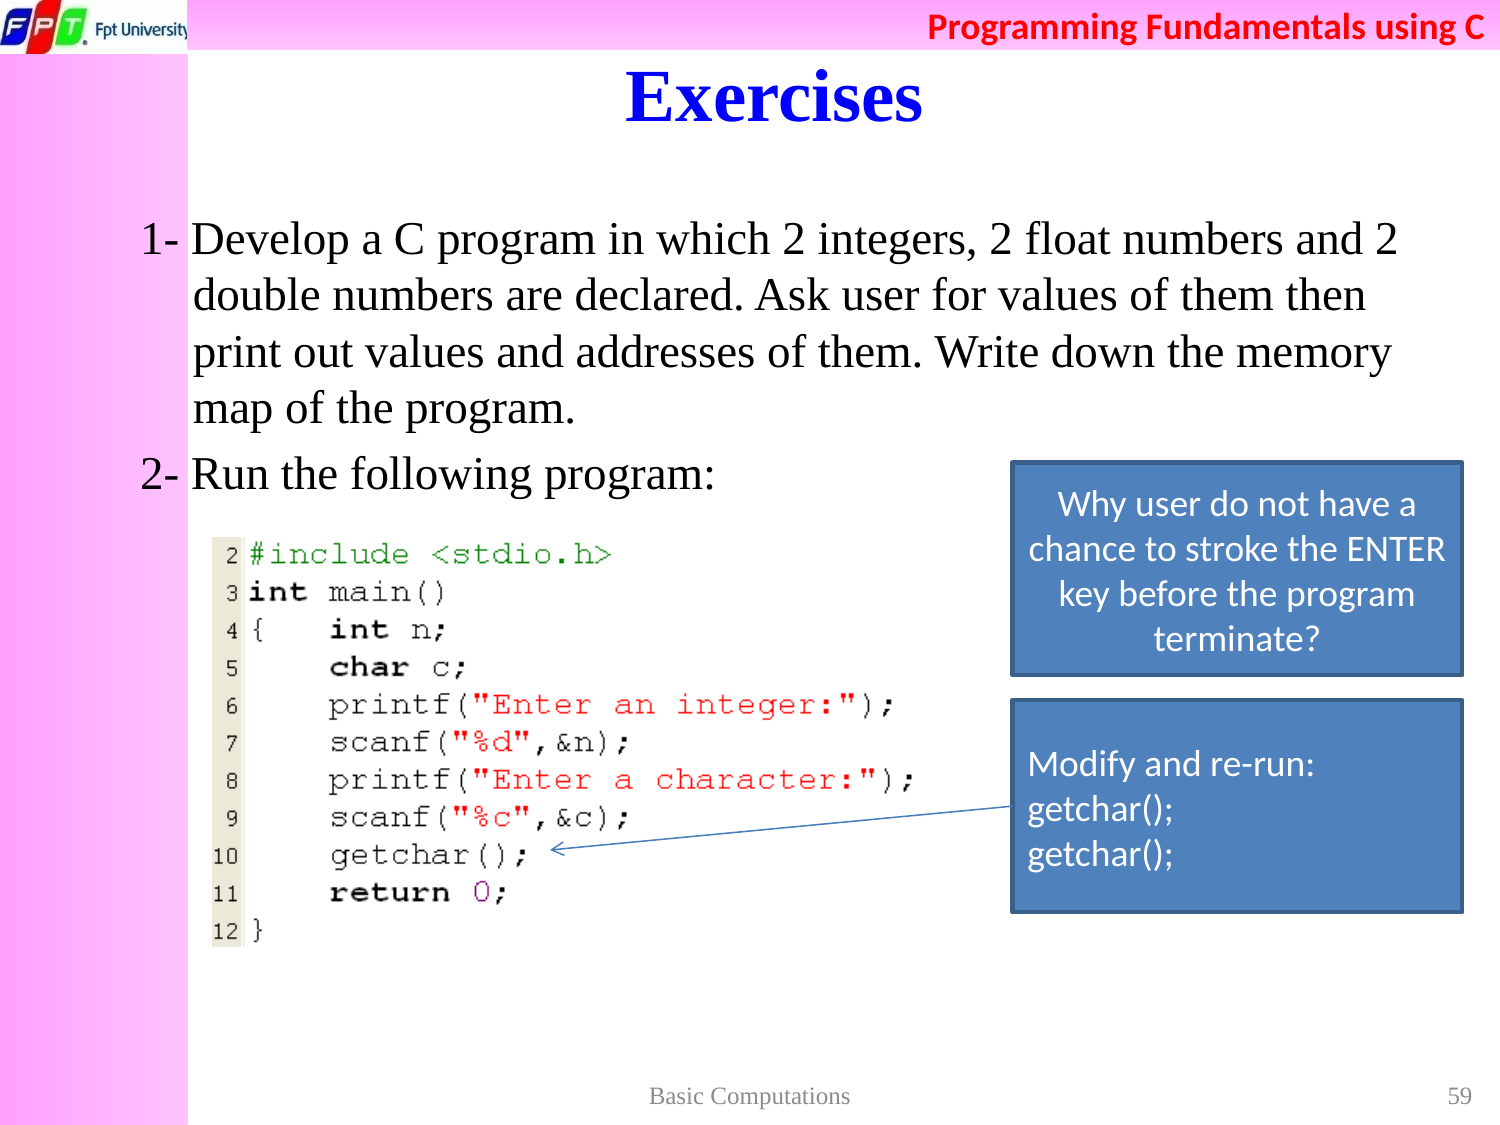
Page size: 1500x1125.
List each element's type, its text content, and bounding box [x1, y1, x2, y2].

picture [212, 537, 918, 948]
text_box Why user do not have a chance to stroke the ENTER key before the program terminate? [1010, 460, 1464, 677]
slide_number 59 [1137, 1074, 1488, 1116]
list 1- Develop a C program in which 2 integers, 2 float numbers and 2 double numbers are declared. Ask user for values of them then print out values and addresses of them. Write down the memory map of the program. 2- Run the following program: [125, 200, 1425, 575]
picture [0, 0, 188, 54]
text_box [549, 806, 1013, 851]
title Exercises [125, 45, 1425, 138]
footer Basic Computations [512, 1074, 988, 1116]
text_box Modify and re-run: getchar(); getchar(); [1010, 698, 1464, 914]
